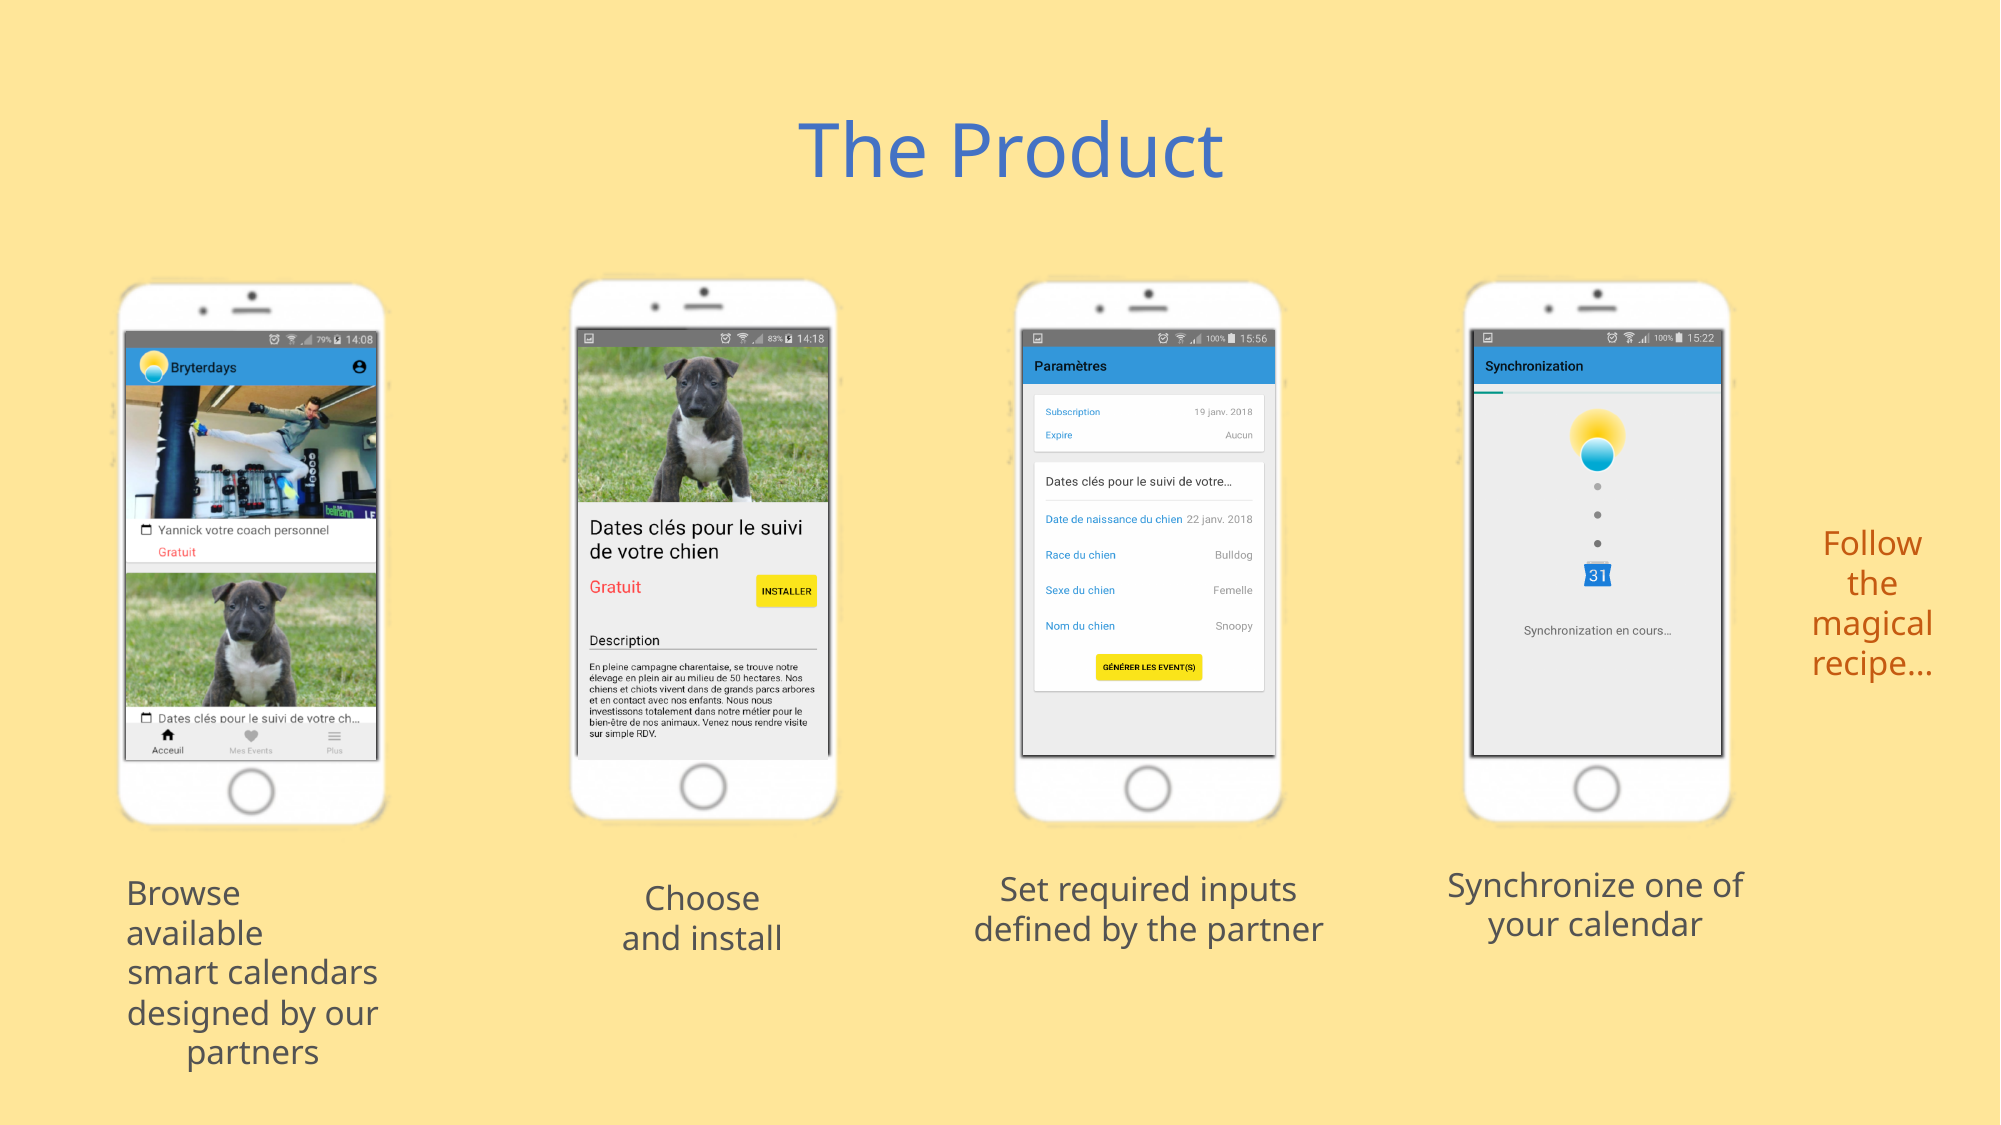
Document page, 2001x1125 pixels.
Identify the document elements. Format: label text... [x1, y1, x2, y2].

text_box Follow the magical recipe… [1920, 515, 1966, 690]
text_box Choose and install [600, 869, 805, 965]
picture [27, 263, 1920, 848]
text_box Browse available smart calendars designed by our partners [111, 864, 395, 1079]
text_box Set required inputs defined by the partner [950, 860, 1348, 956]
text_box The Product [768, 95, 1255, 200]
text_box Synchronize one of your calendar [1406, 856, 1786, 991]
